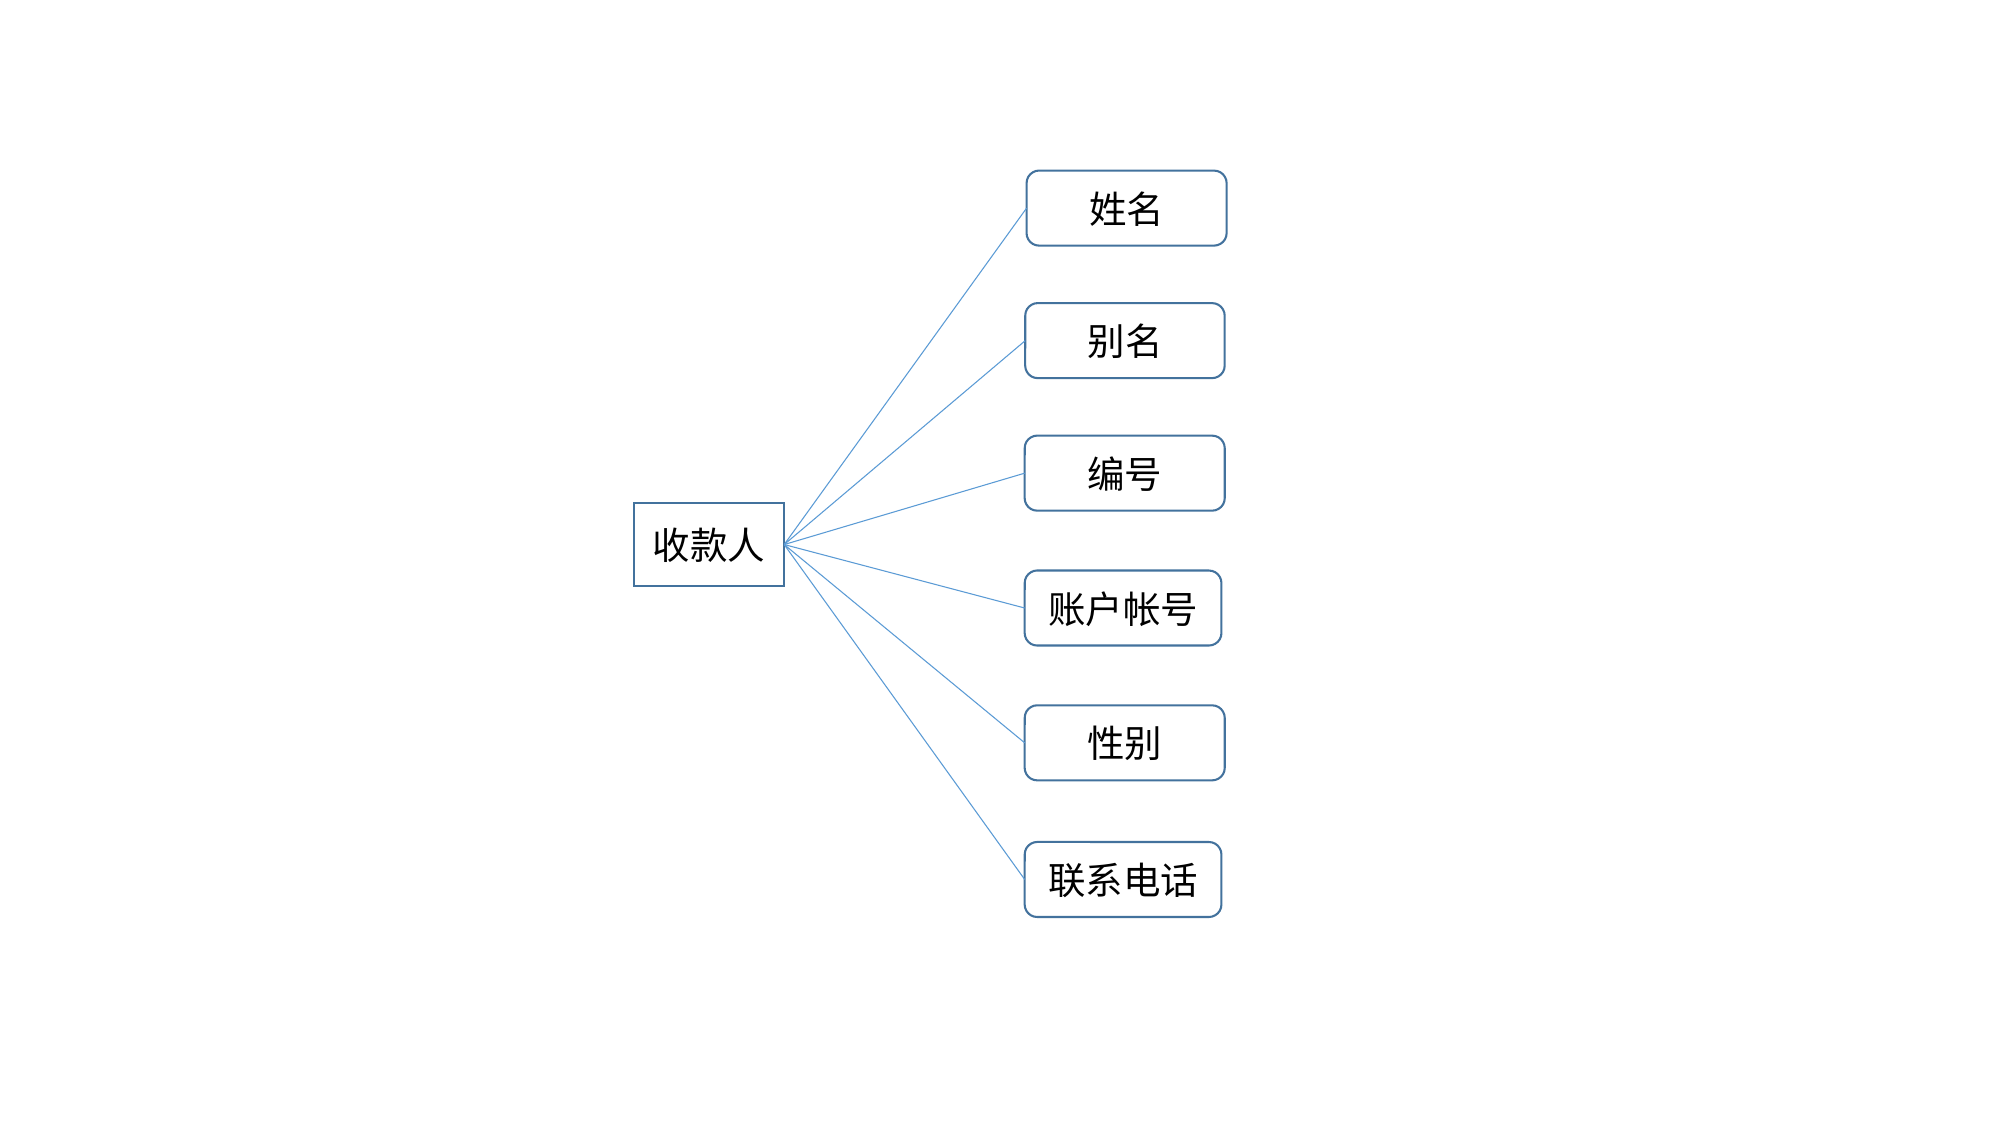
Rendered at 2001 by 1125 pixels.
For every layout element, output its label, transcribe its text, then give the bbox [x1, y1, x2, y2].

text_box 性别 [1025, 704, 1226, 782]
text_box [784, 544, 1025, 880]
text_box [784, 473, 1025, 544]
text_box 别名 [1027, 302, 1226, 380]
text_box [784, 208, 1027, 545]
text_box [784, 340, 1026, 545]
text_box 姓名 [1025, 169, 1228, 247]
text_box 联系电话 [1023, 840, 1223, 919]
text_box 收款人 [633, 502, 784, 587]
text_box 账户帐号 [1025, 569, 1223, 647]
text_box 编号 [1027, 434, 1226, 512]
